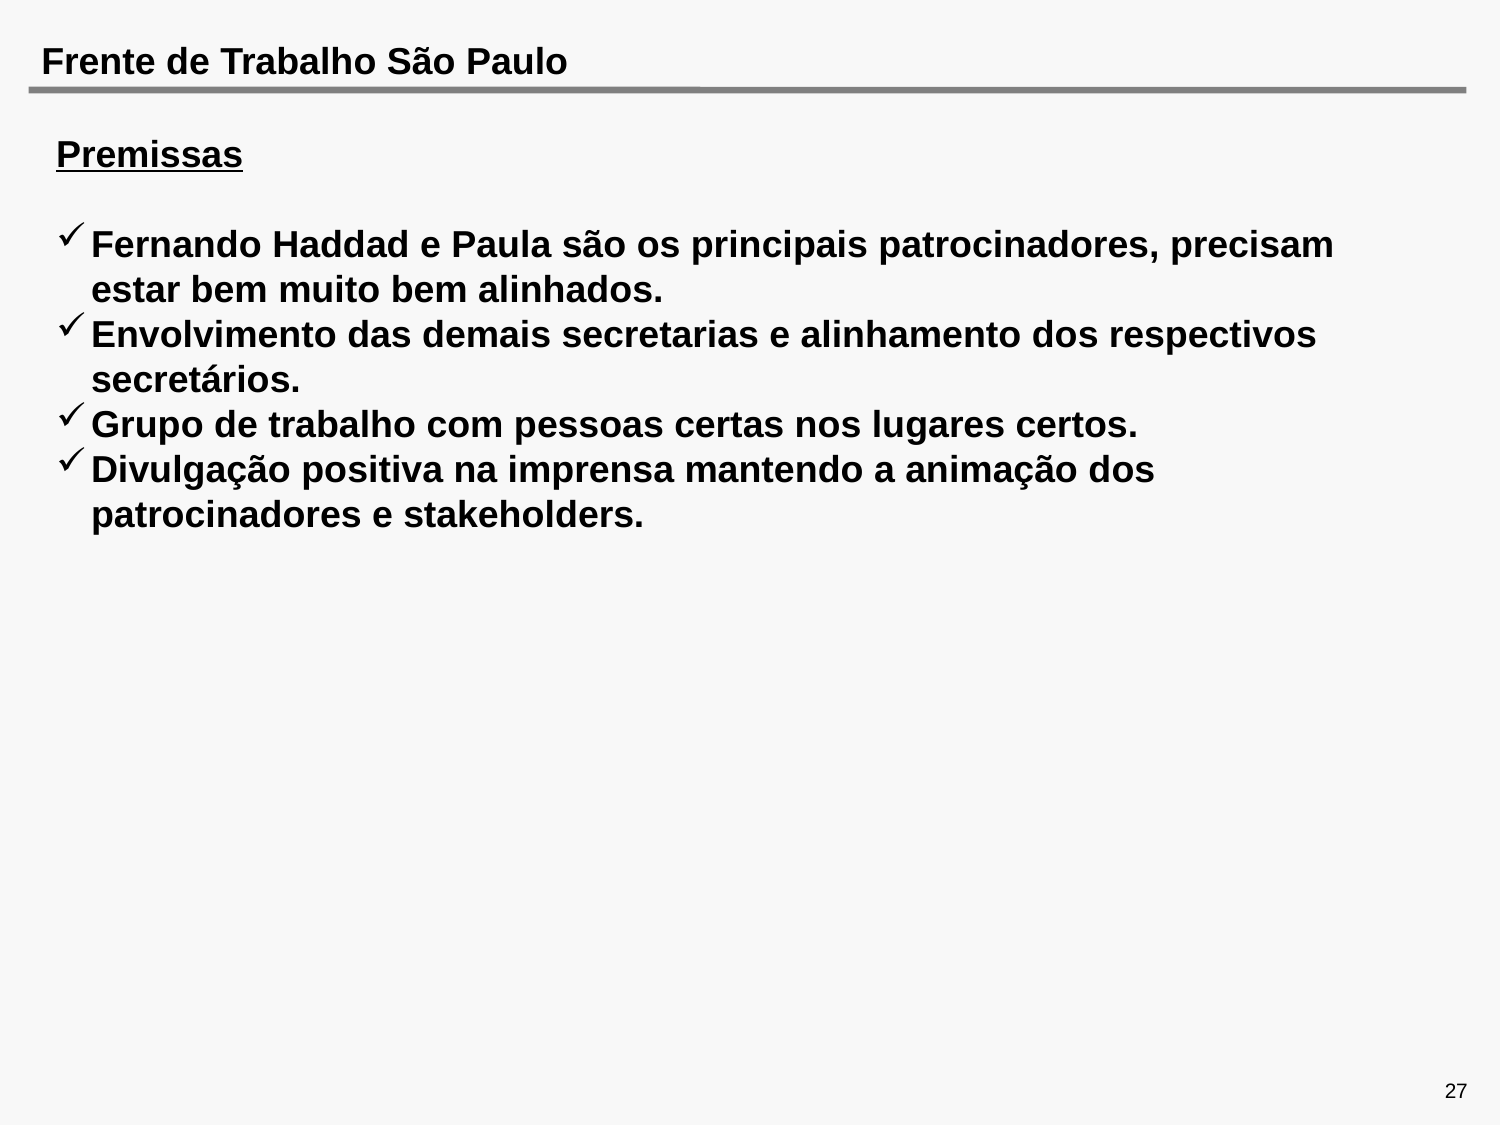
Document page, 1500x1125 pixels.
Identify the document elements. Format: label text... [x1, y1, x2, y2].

text_box Premissas Fernando Haddad e Paula são os principais patrocinadores, precisam estar bem muito bem alinhados. Envolvimento das demais secretarias e alinhamento dos respectivos secretários. Grupo de trabalho com pessoas certas nos lugares certos. Divulgação positiva na imprensa mantendo a animação dos patrocinadores e stakeholders. [41, 91, 1413, 588]
text_box Frente de Trabalho São Paulo [41, 37, 1161, 79]
text_box Premissas Fernando Haddad e Paula são os principais patrocinadores, precisam estar bem muito bem alinhados. Envolvimento das demais secretarias e alinhamento dos respectivos secretários. Grupo de trabalho com pessoas certas nos lugares certos. Divulgação positiva na imprensa mantendo a animação dos patrocinadores e stakeholders. [41, 78, 1413, 90]
text_box 27 [1117, 1077, 1468, 1103]
